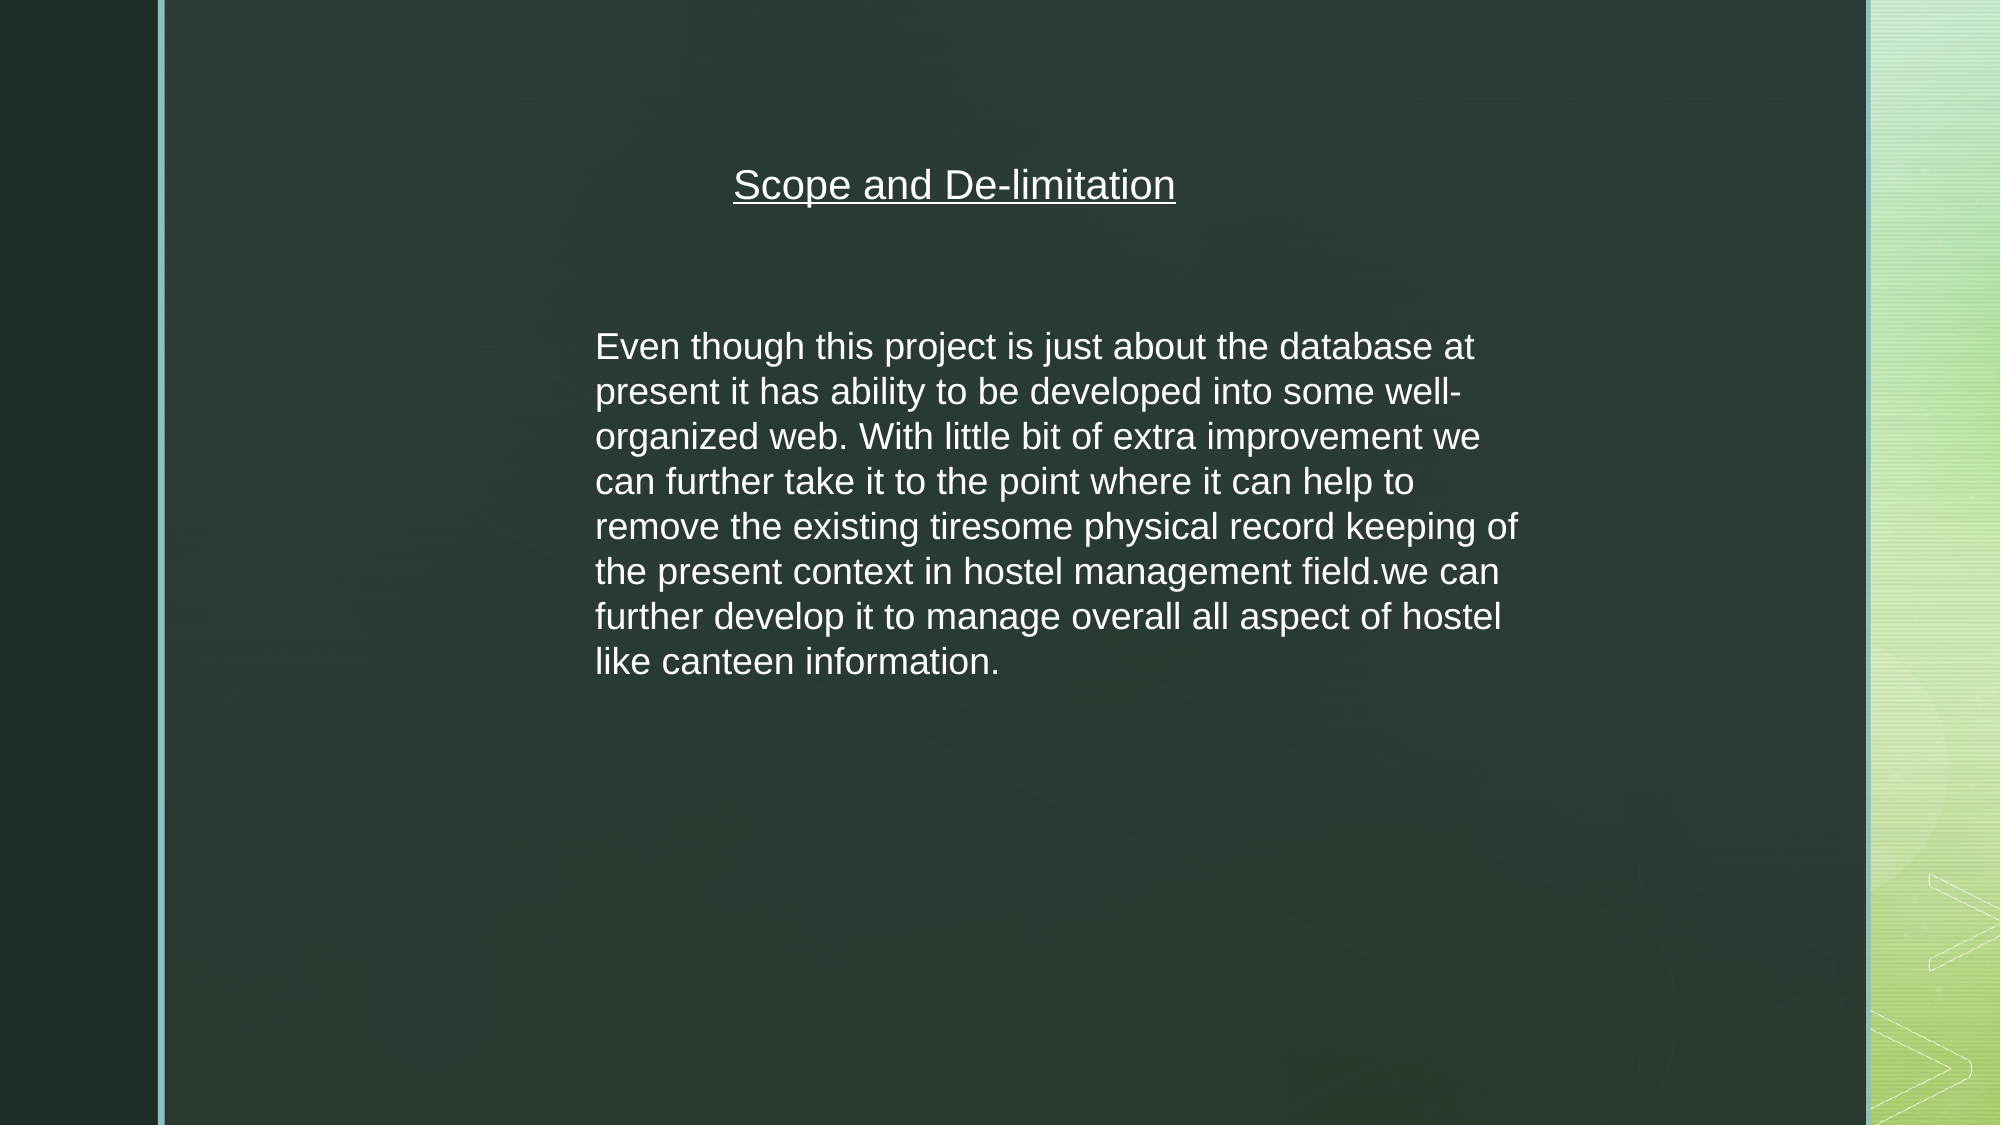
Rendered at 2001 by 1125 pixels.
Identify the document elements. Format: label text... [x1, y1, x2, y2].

picture [1871, 0, 2001, 1125]
text_box Even though this project is just about the database at present it has ability to be developed into some well-organized web. With little bit of extra improvement we can further take it to the point where it can help to remove the existing tiresome physical record keeping of the present context in hostel management field.we can further develop it to manage overall all aspect of hostel like canteen information. [580, 314, 1538, 689]
text_box Scope and De-limitation [444, 149, 1465, 215]
